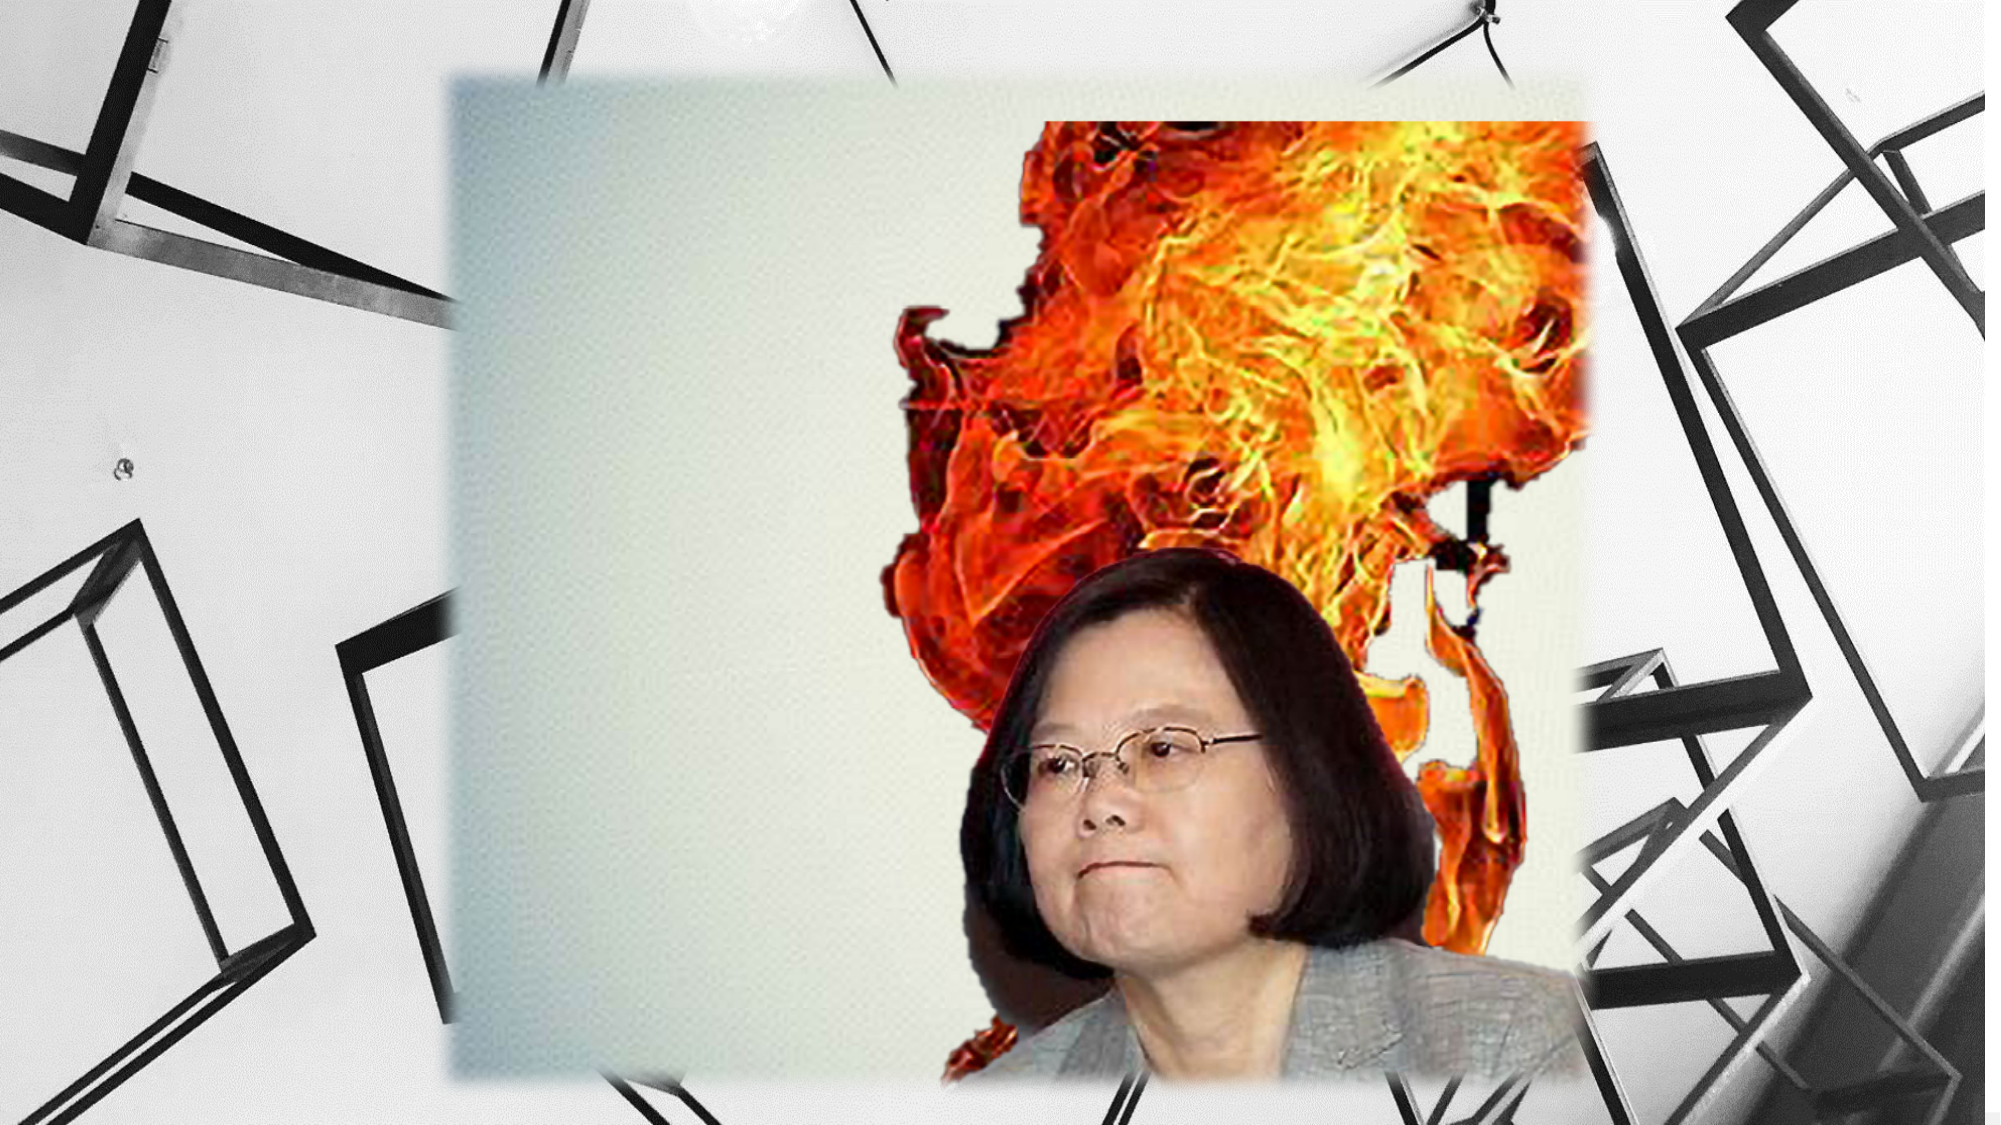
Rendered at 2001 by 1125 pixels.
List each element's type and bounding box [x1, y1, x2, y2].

list [432, 59, 1602, 1099]
picture [0, 0, 1985, 1125]
